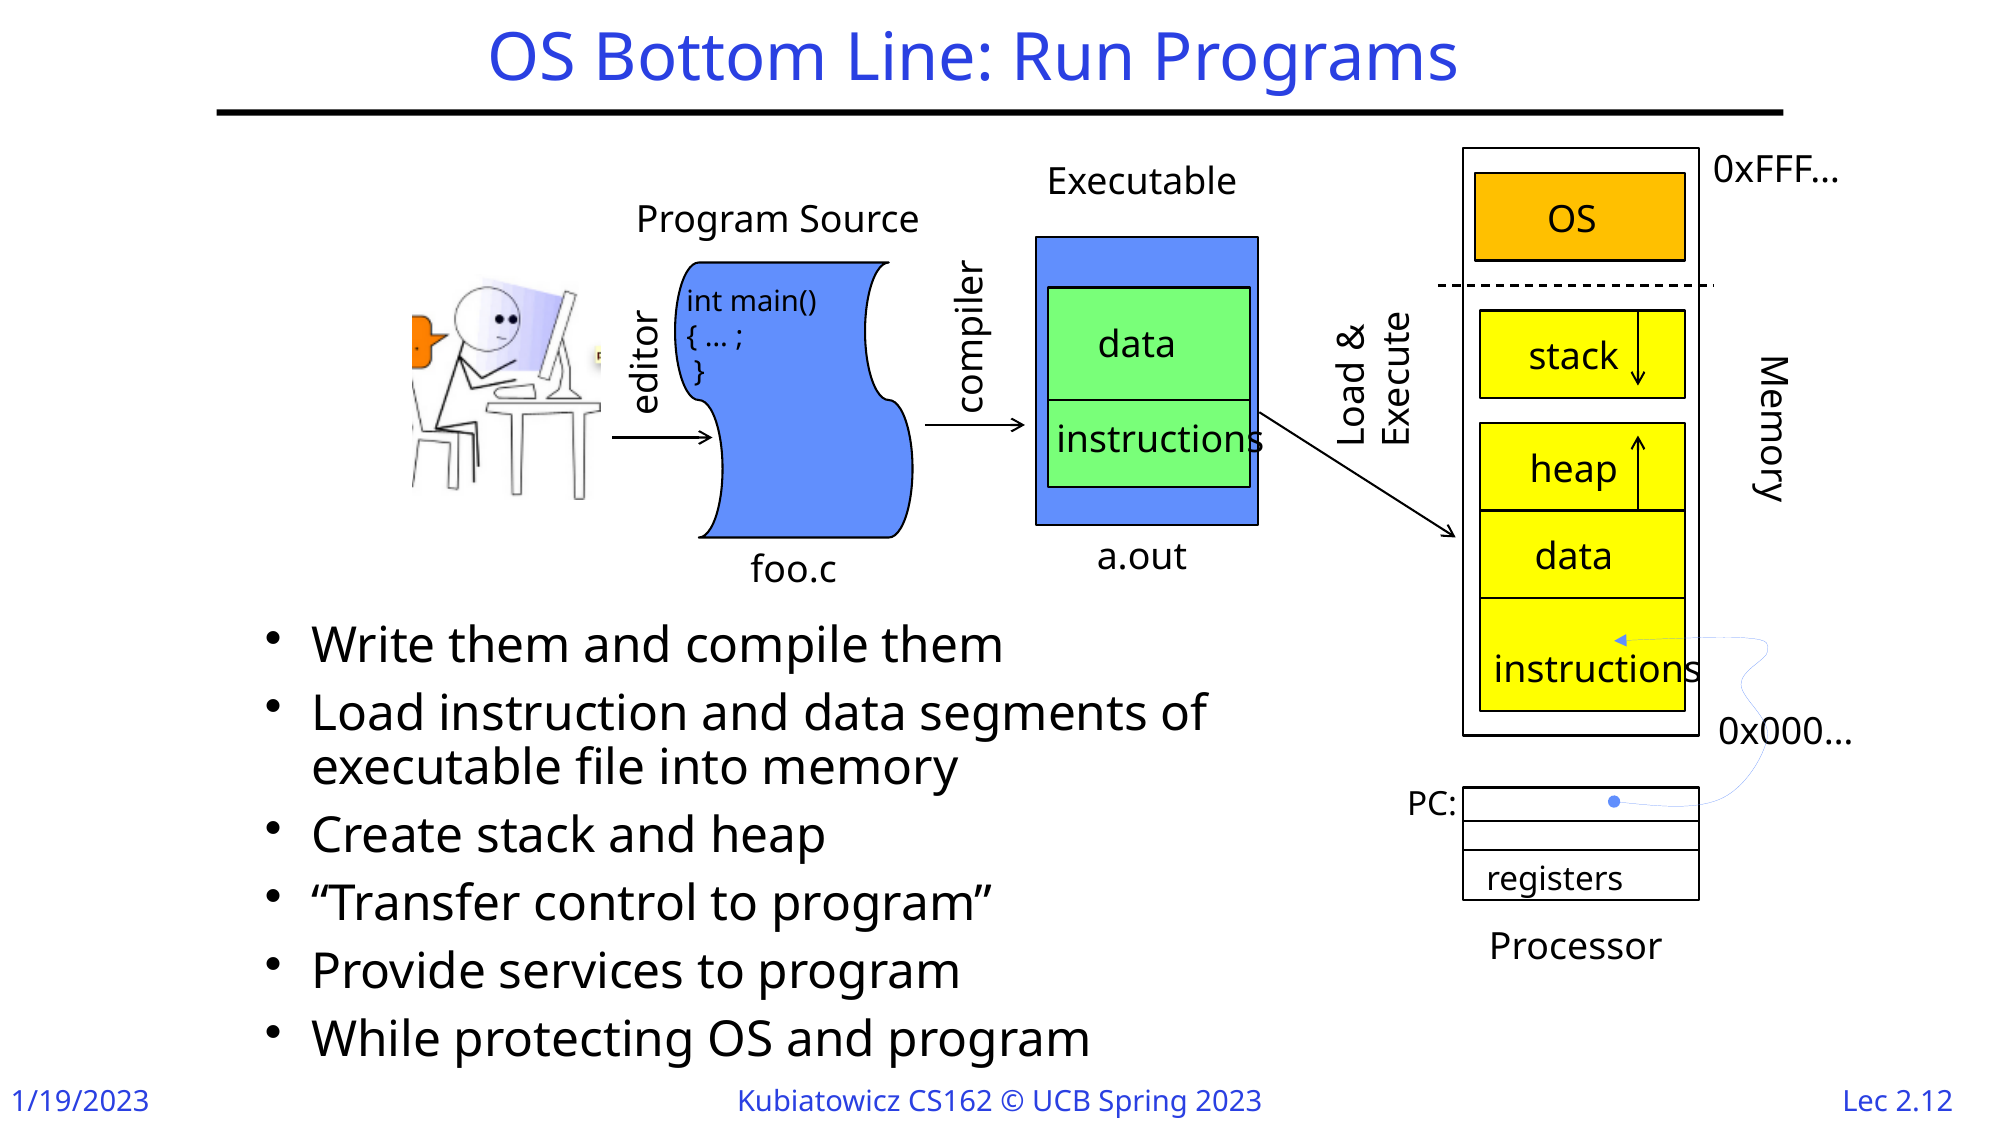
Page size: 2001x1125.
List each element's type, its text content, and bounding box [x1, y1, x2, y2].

title OS Bottom Line: Run Programs [386, 14, 1562, 103]
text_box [924, 149, 1272, 586]
picture [412, 274, 601, 501]
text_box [1613, 637, 1872, 807]
list Write them and compile them Load instruction and data segments of executable file into memory Create stack and heap “Transfer control to program” Provide services to program While protecting OS and program [249, 612, 1410, 1075]
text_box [1259, 137, 1866, 976]
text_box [612, 187, 932, 599]
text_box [1479, 310, 1685, 511]
